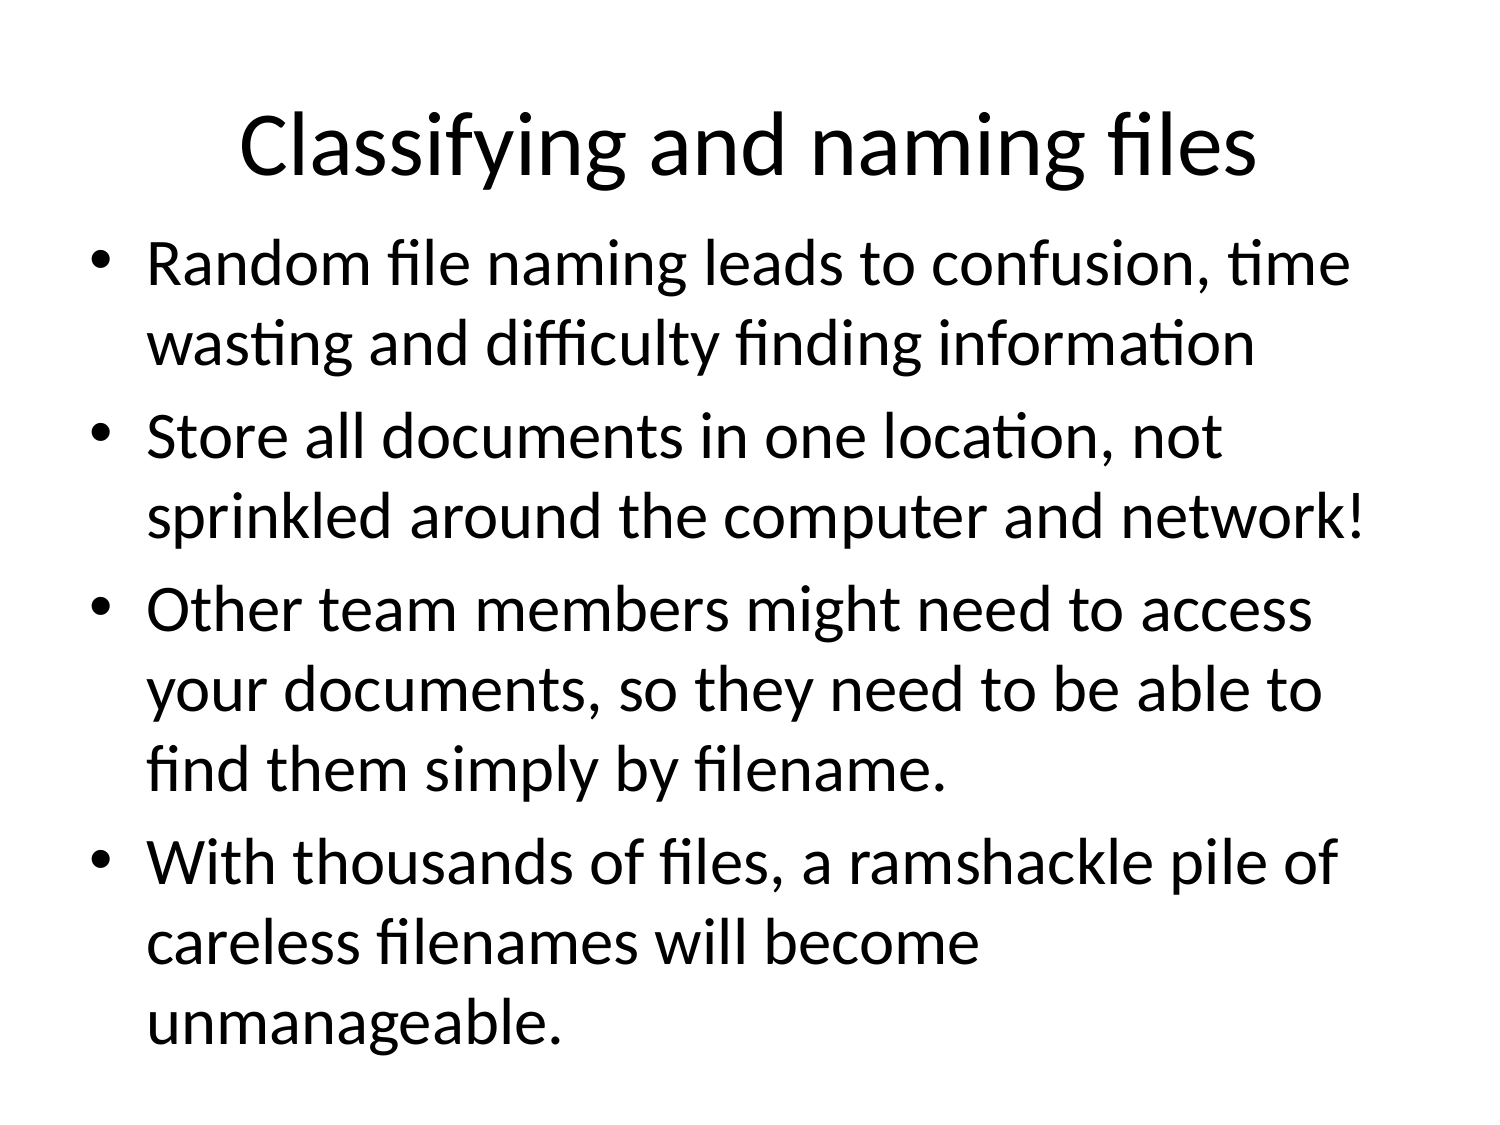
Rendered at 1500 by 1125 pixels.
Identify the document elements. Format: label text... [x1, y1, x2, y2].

title Classifying and naming files [75, 45, 1425, 210]
list Random file naming leads to confusion, time wasting and difficulty finding information Store all documents in one location, not sprinkled around the computer and network! Other team members might need to access your documents, so they need to be able to find them simply by filename. With thousands of files, a ramshackle pile of careless filenames will become unmanageable. [75, 210, 1425, 1005]
